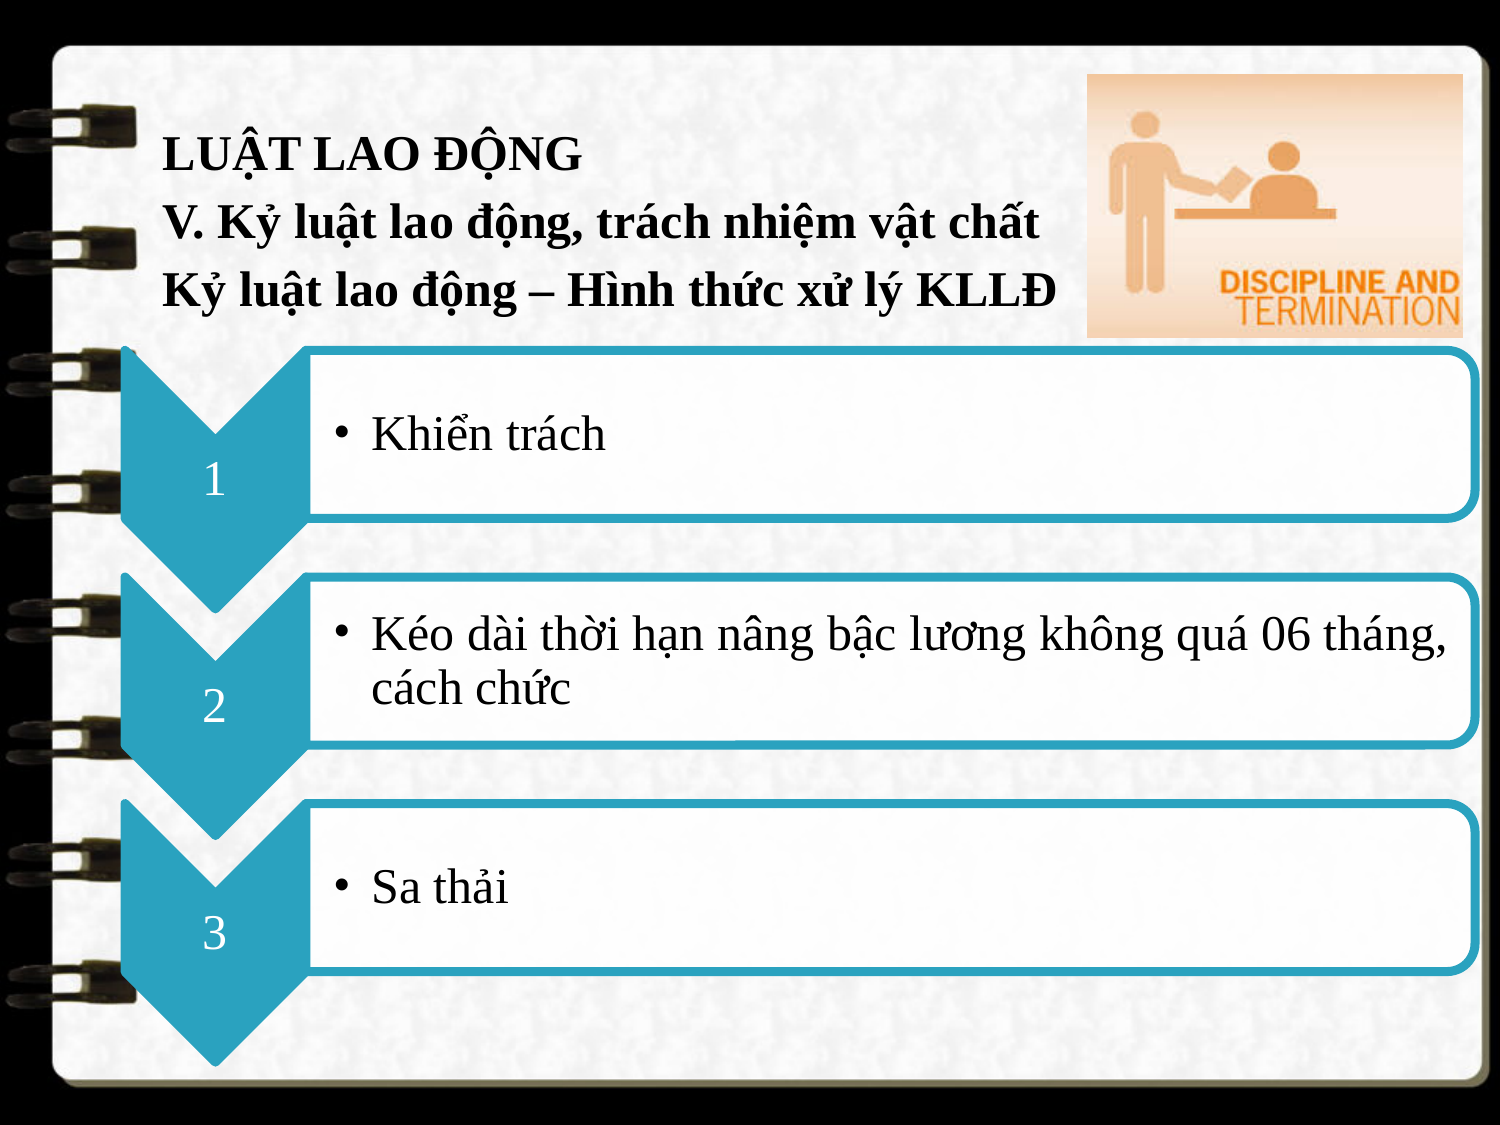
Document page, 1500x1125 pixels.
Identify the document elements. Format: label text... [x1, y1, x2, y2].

picture [0, 0, 1500, 1125]
list LUẬT LAO ĐỘNG V. Kỷ luật lao động, trách nhiệm vật chất Kỷ luật lao động – Hình thức xử lý KLLĐ [137, 112, 1082, 338]
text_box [124, 350, 1476, 1063]
